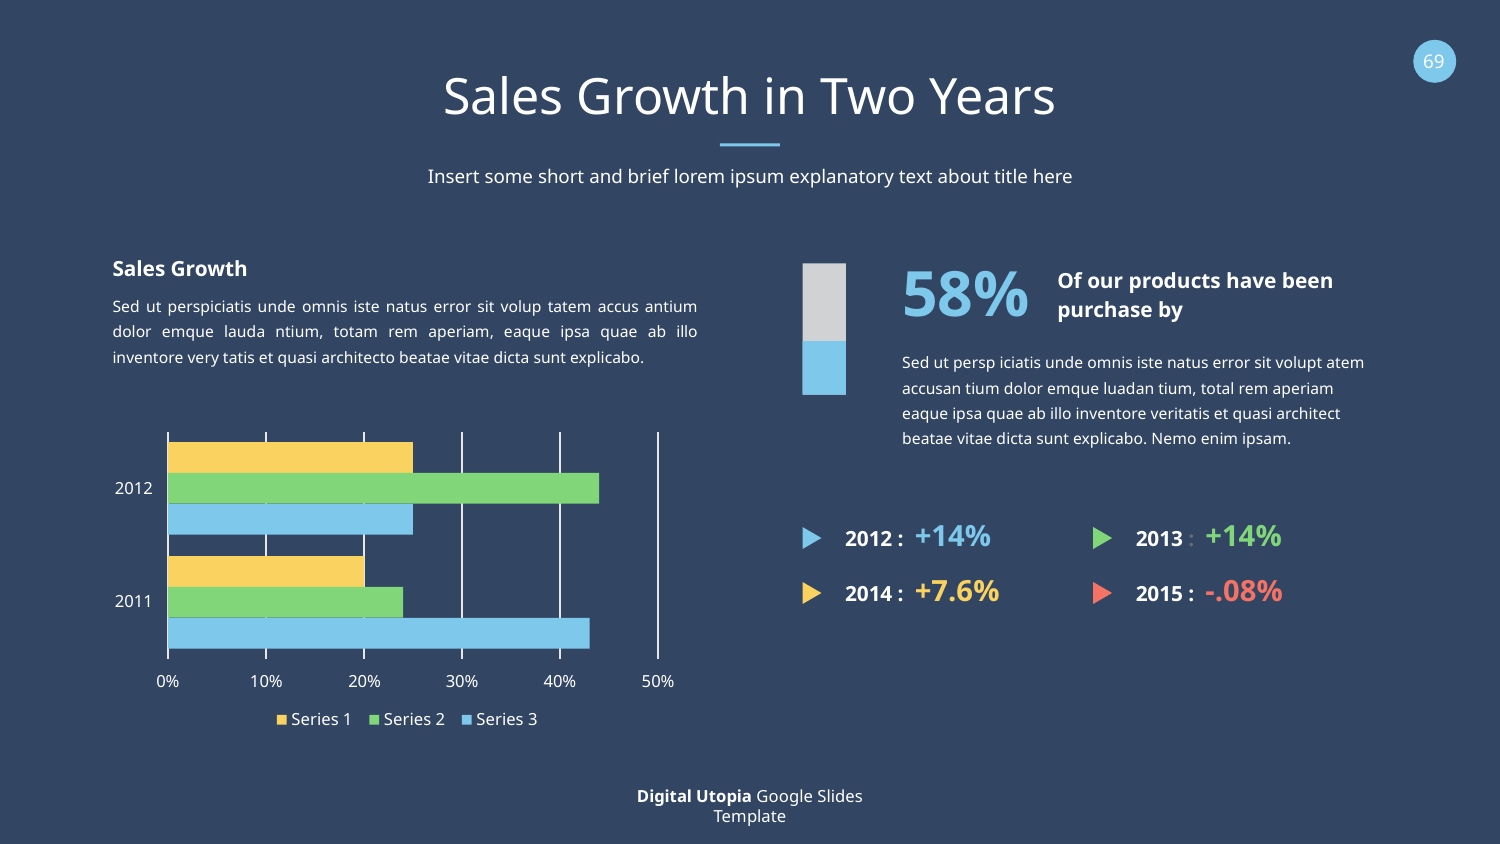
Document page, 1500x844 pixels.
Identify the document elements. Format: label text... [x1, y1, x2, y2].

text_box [112, 431, 676, 730]
text_box Sed ut persp iciatis unde omnis iste natus error sit volupt atem accusan tium dolor emque luadan tium, total rem aperiam eaque ipsa quae ab illo inventore veritatis et quasi architect beatae vitae dicta sunt explicabo. Nemo enim ipsam. [902, 346, 1372, 449]
text_box 58% [902, 254, 1052, 331]
list Insert some short and brief lorem ipsum explanatory text about title here [112, 164, 1388, 190]
text_box Sales Growth [112, 255, 324, 281]
text_box Of our products have been purchase by [1057, 264, 1372, 320]
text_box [802, 263, 847, 395]
list Sales Growth in Two Years [112, 64, 1388, 131]
text_box Sed ut perspiciatis unde omnis iste natus error sit volup tatem accus antium dolor emque lauda ntium, totam rem aperiam, eaque ipsa quae ab illo inventore very tatis et quasi architecto beatae vitae dicta sunt explicabo. [112, 290, 698, 364]
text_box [802, 516, 1296, 608]
